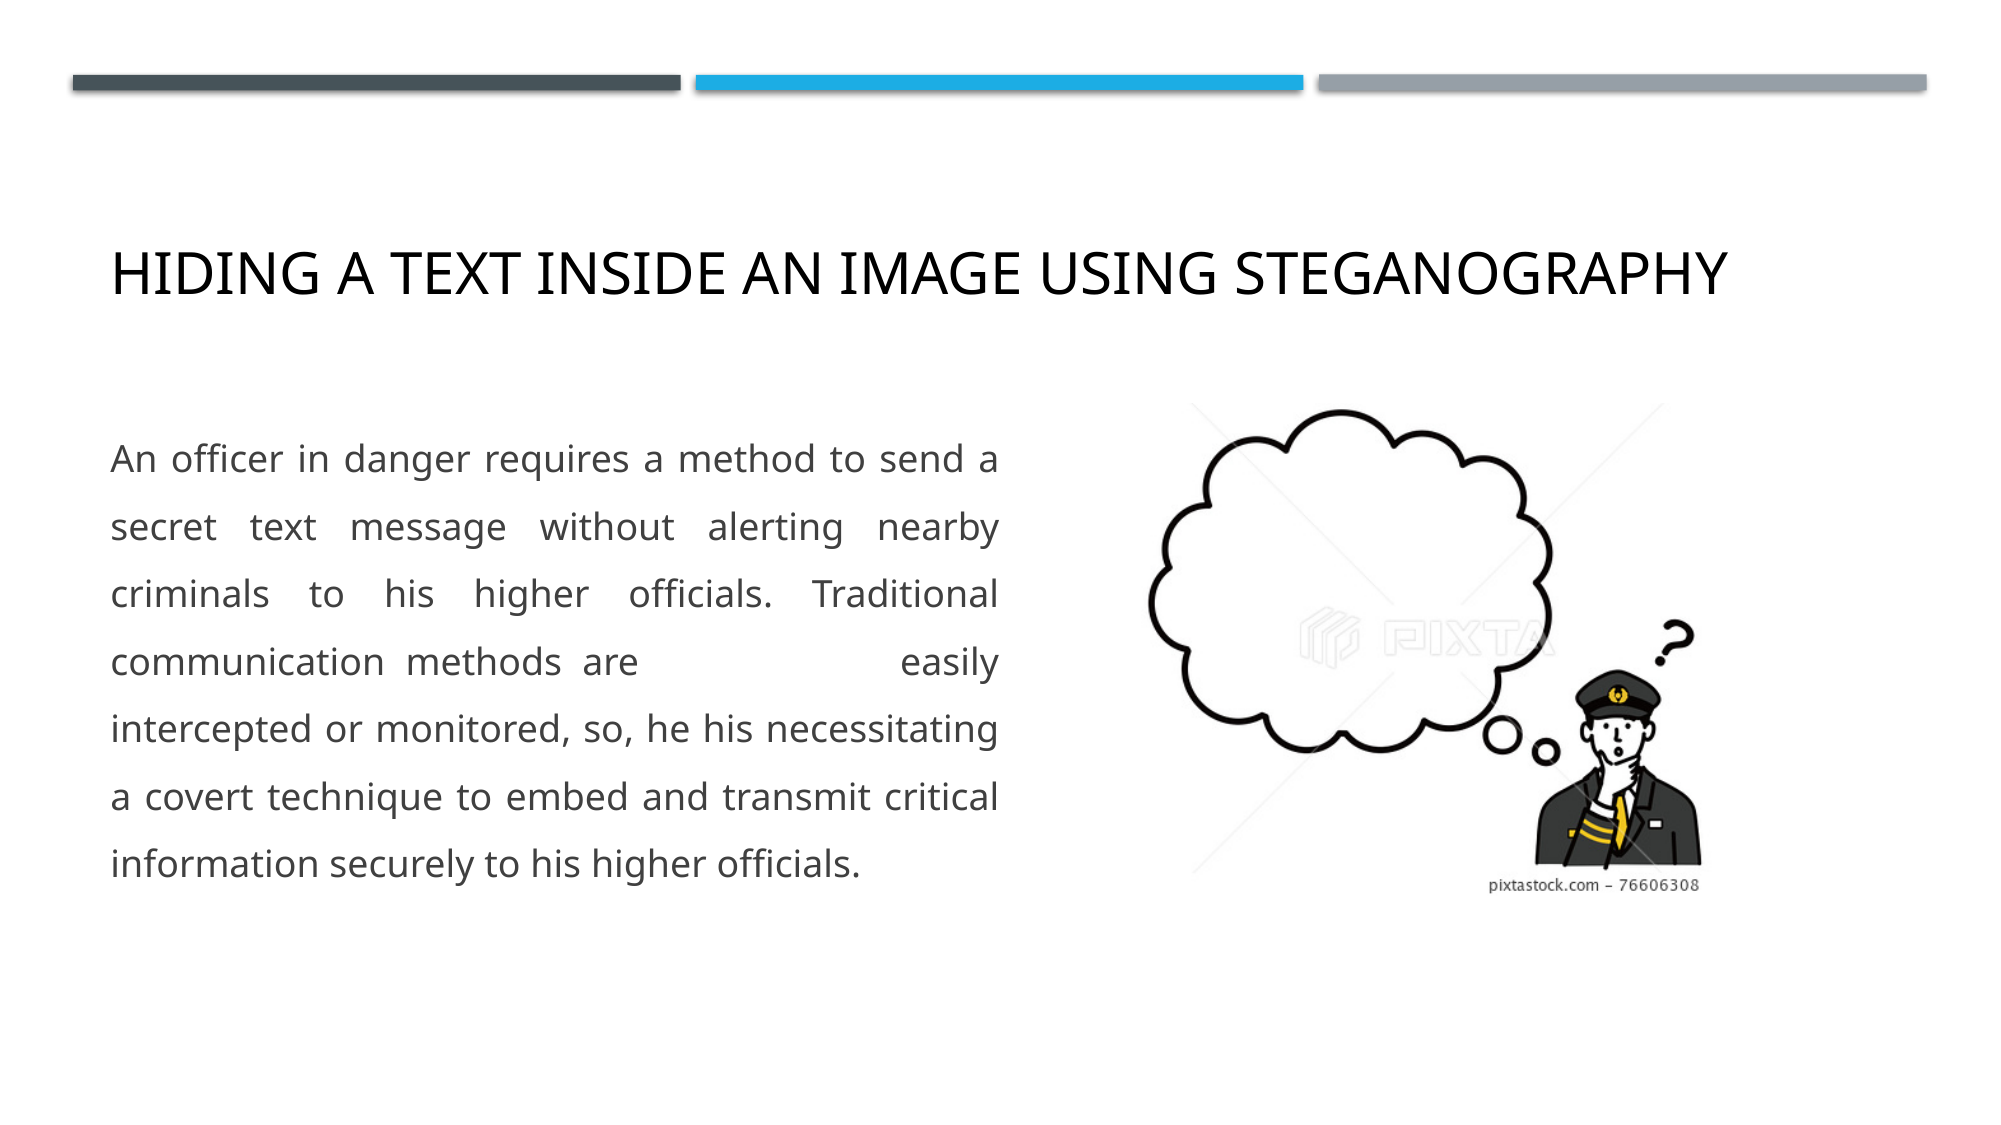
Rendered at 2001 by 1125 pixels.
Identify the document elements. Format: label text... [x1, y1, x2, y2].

list An officer in danger requires a method to send a secret text message without alerting nearby criminals to his higher officials. Traditional communication methods are easily intercepted or monitored, so, he his necessitating a covert technique to embed and transmit critical information securely to his higher officials. [95, 383, 1905, 981]
title Hiding a text inside an image using steganography [95, 115, 1905, 383]
picture [1140, 403, 1714, 897]
